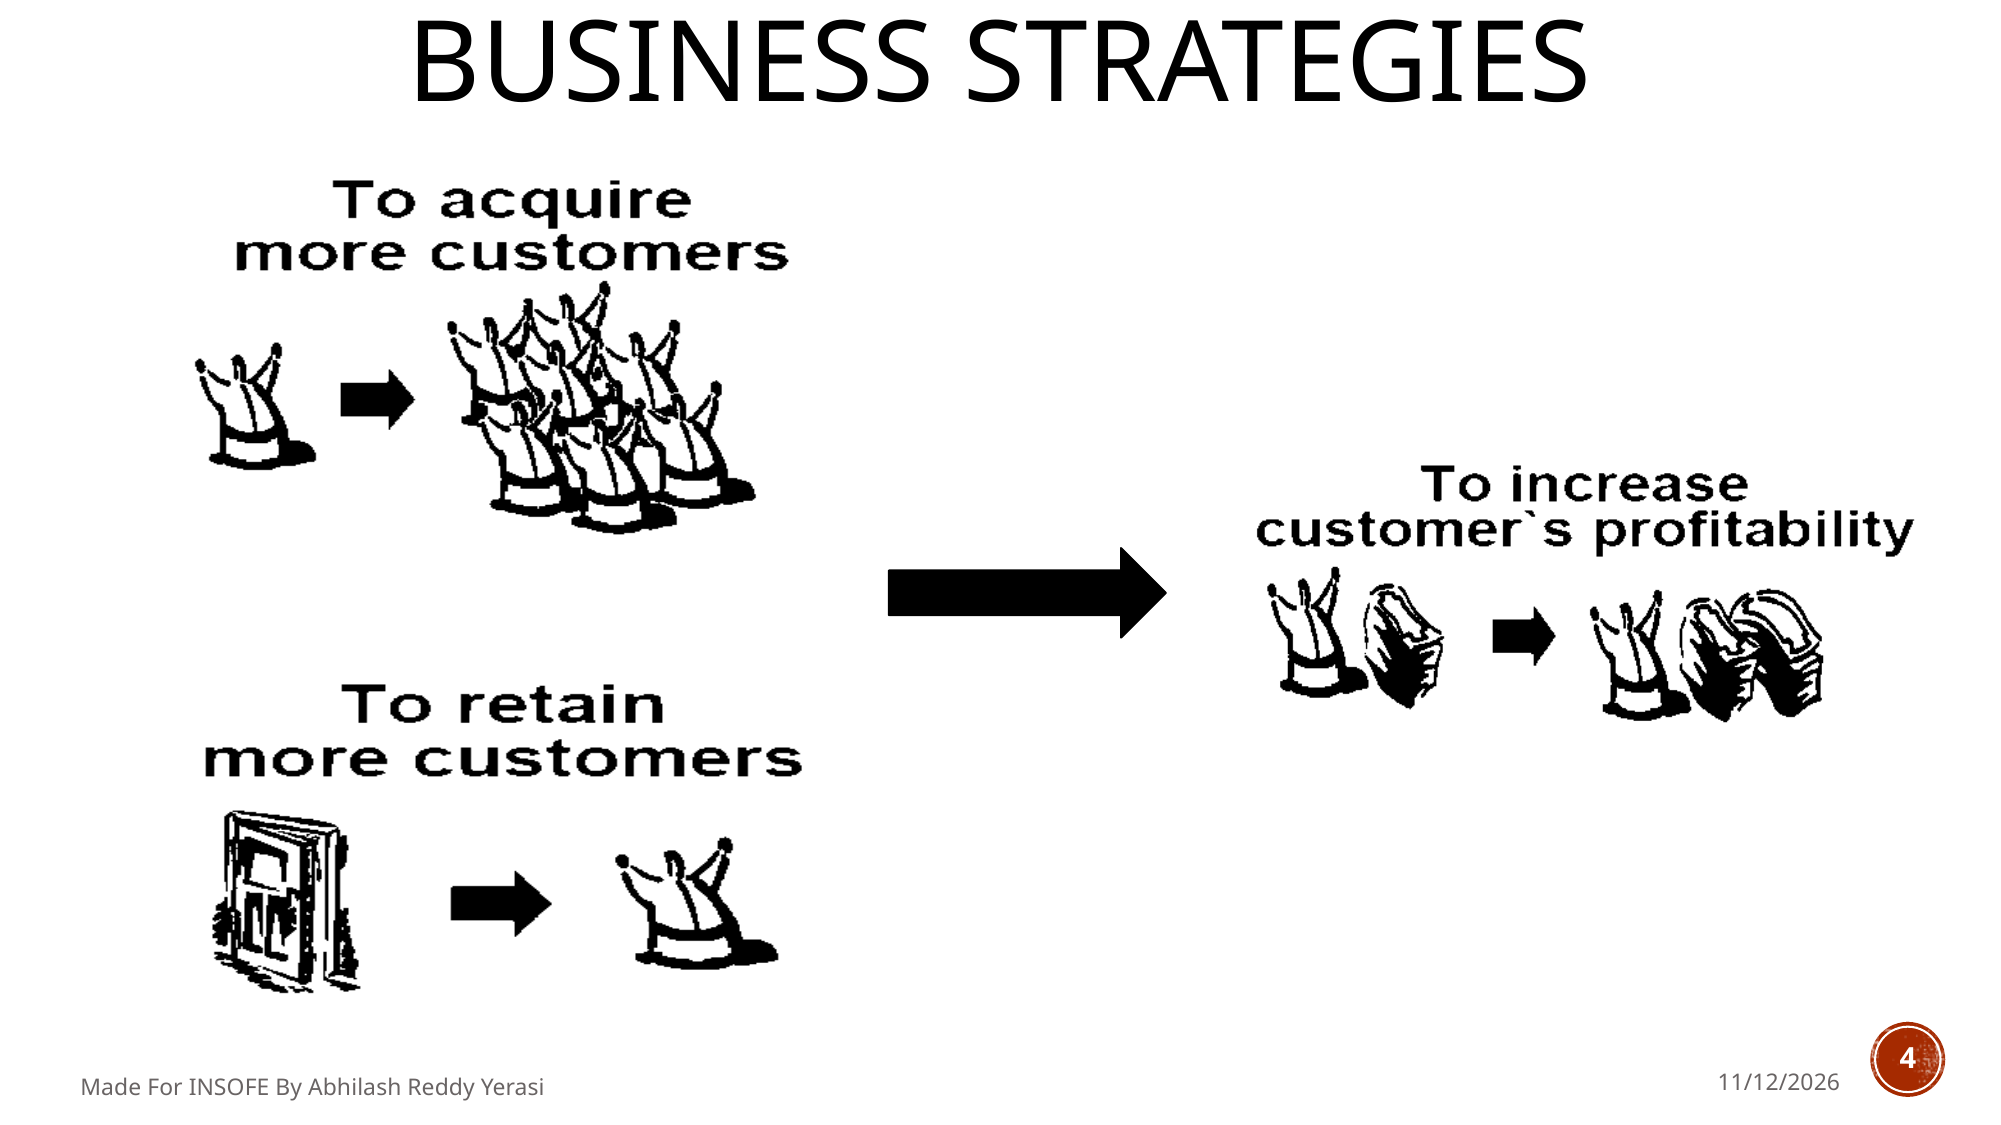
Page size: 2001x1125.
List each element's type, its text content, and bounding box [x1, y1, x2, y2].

footer Made For INSOFE By Abhilash Reddy Yerasi [65, 1056, 1104, 1117]
slide_number 4 [1855, 1028, 1961, 1089]
title Business Strategies [0, 25, 2000, 105]
picture [90, 126, 847, 567]
picture [90, 641, 847, 1058]
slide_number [1318, 1052, 1856, 1113]
text_box [887, 547, 1167, 639]
picture [1209, 358, 1967, 805]
